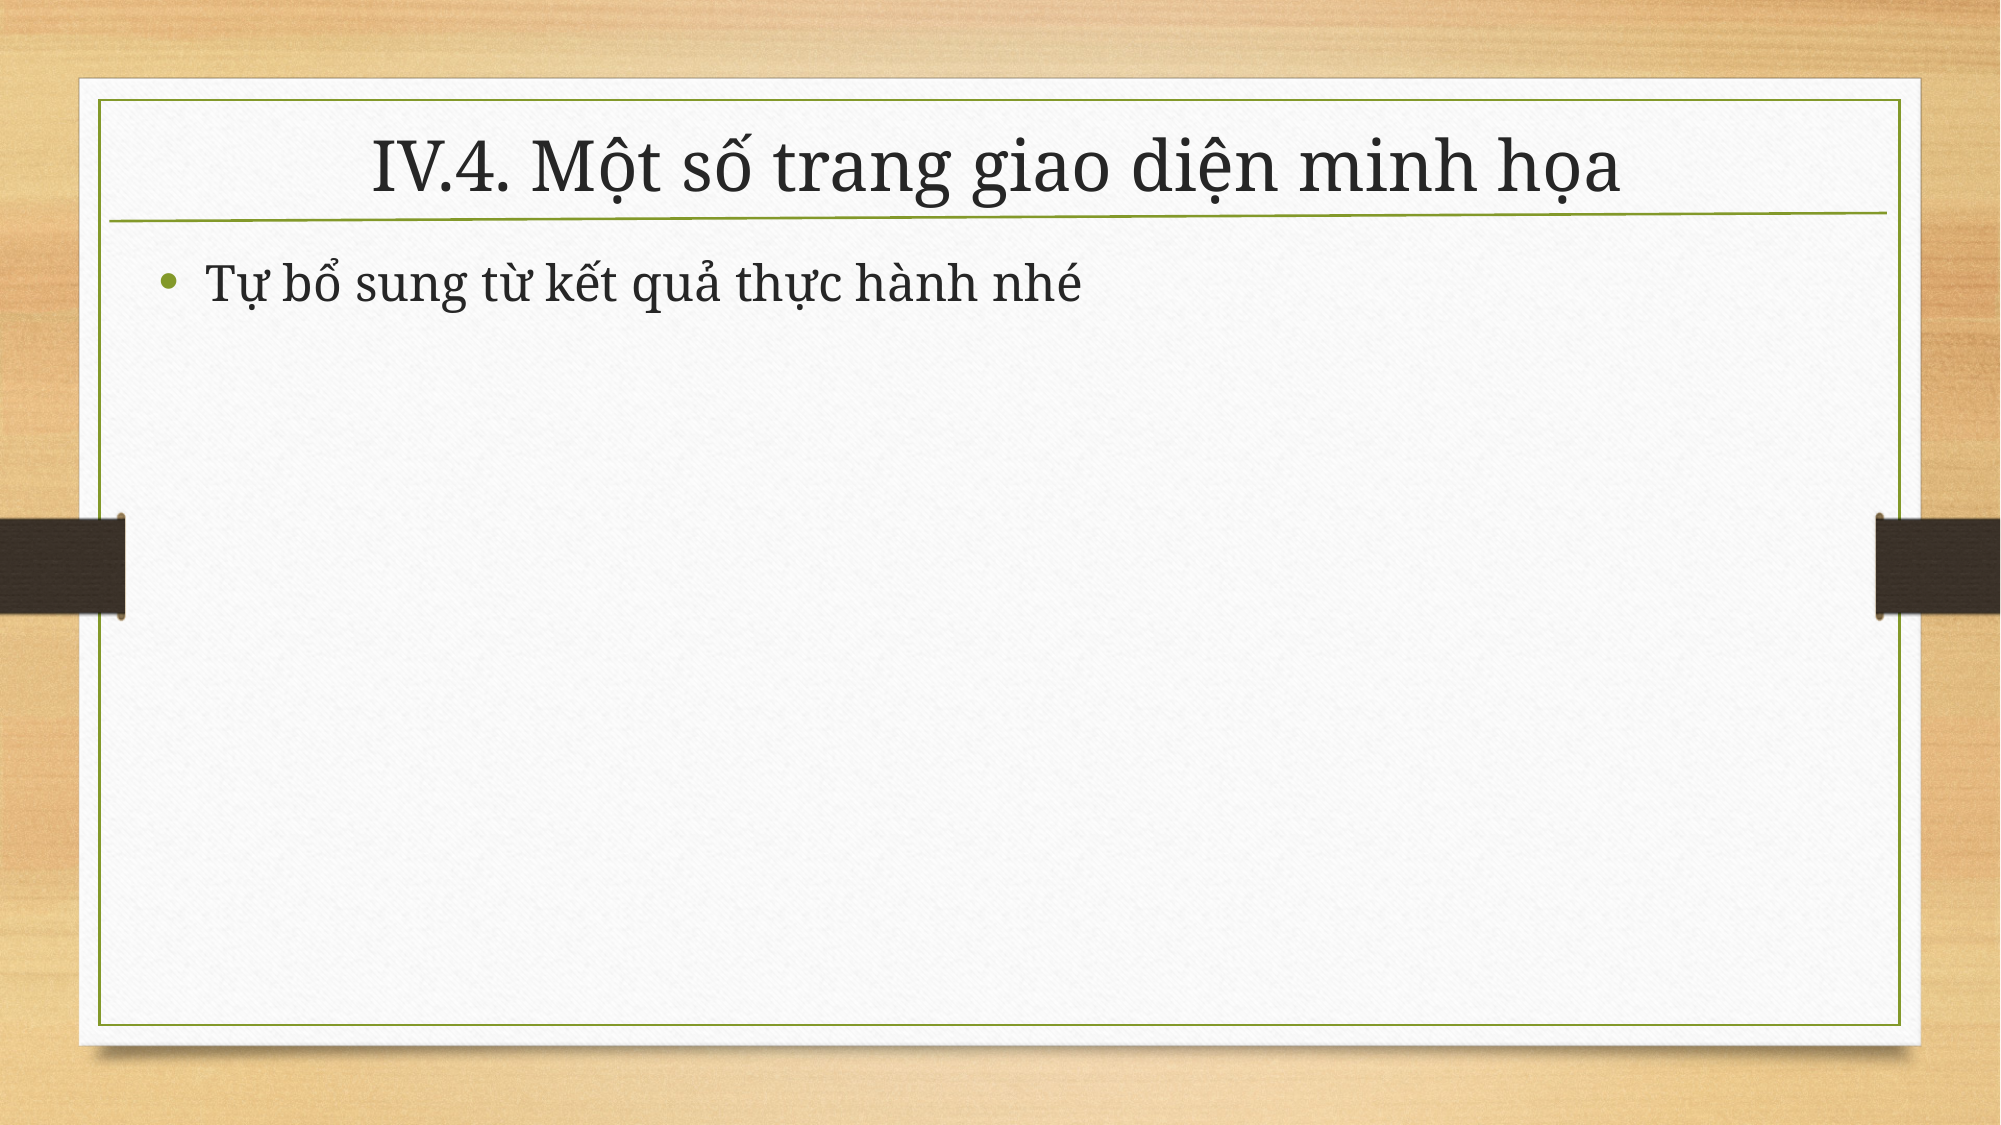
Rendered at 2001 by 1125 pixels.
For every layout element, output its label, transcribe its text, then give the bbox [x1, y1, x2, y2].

picture [0, 0, 2001, 1125]
title IV.4. Một số trang giao diện minh họa [108, 113, 1887, 213]
list Tự bổ sung từ kết quả thực hành nhé [143, 243, 1866, 964]
